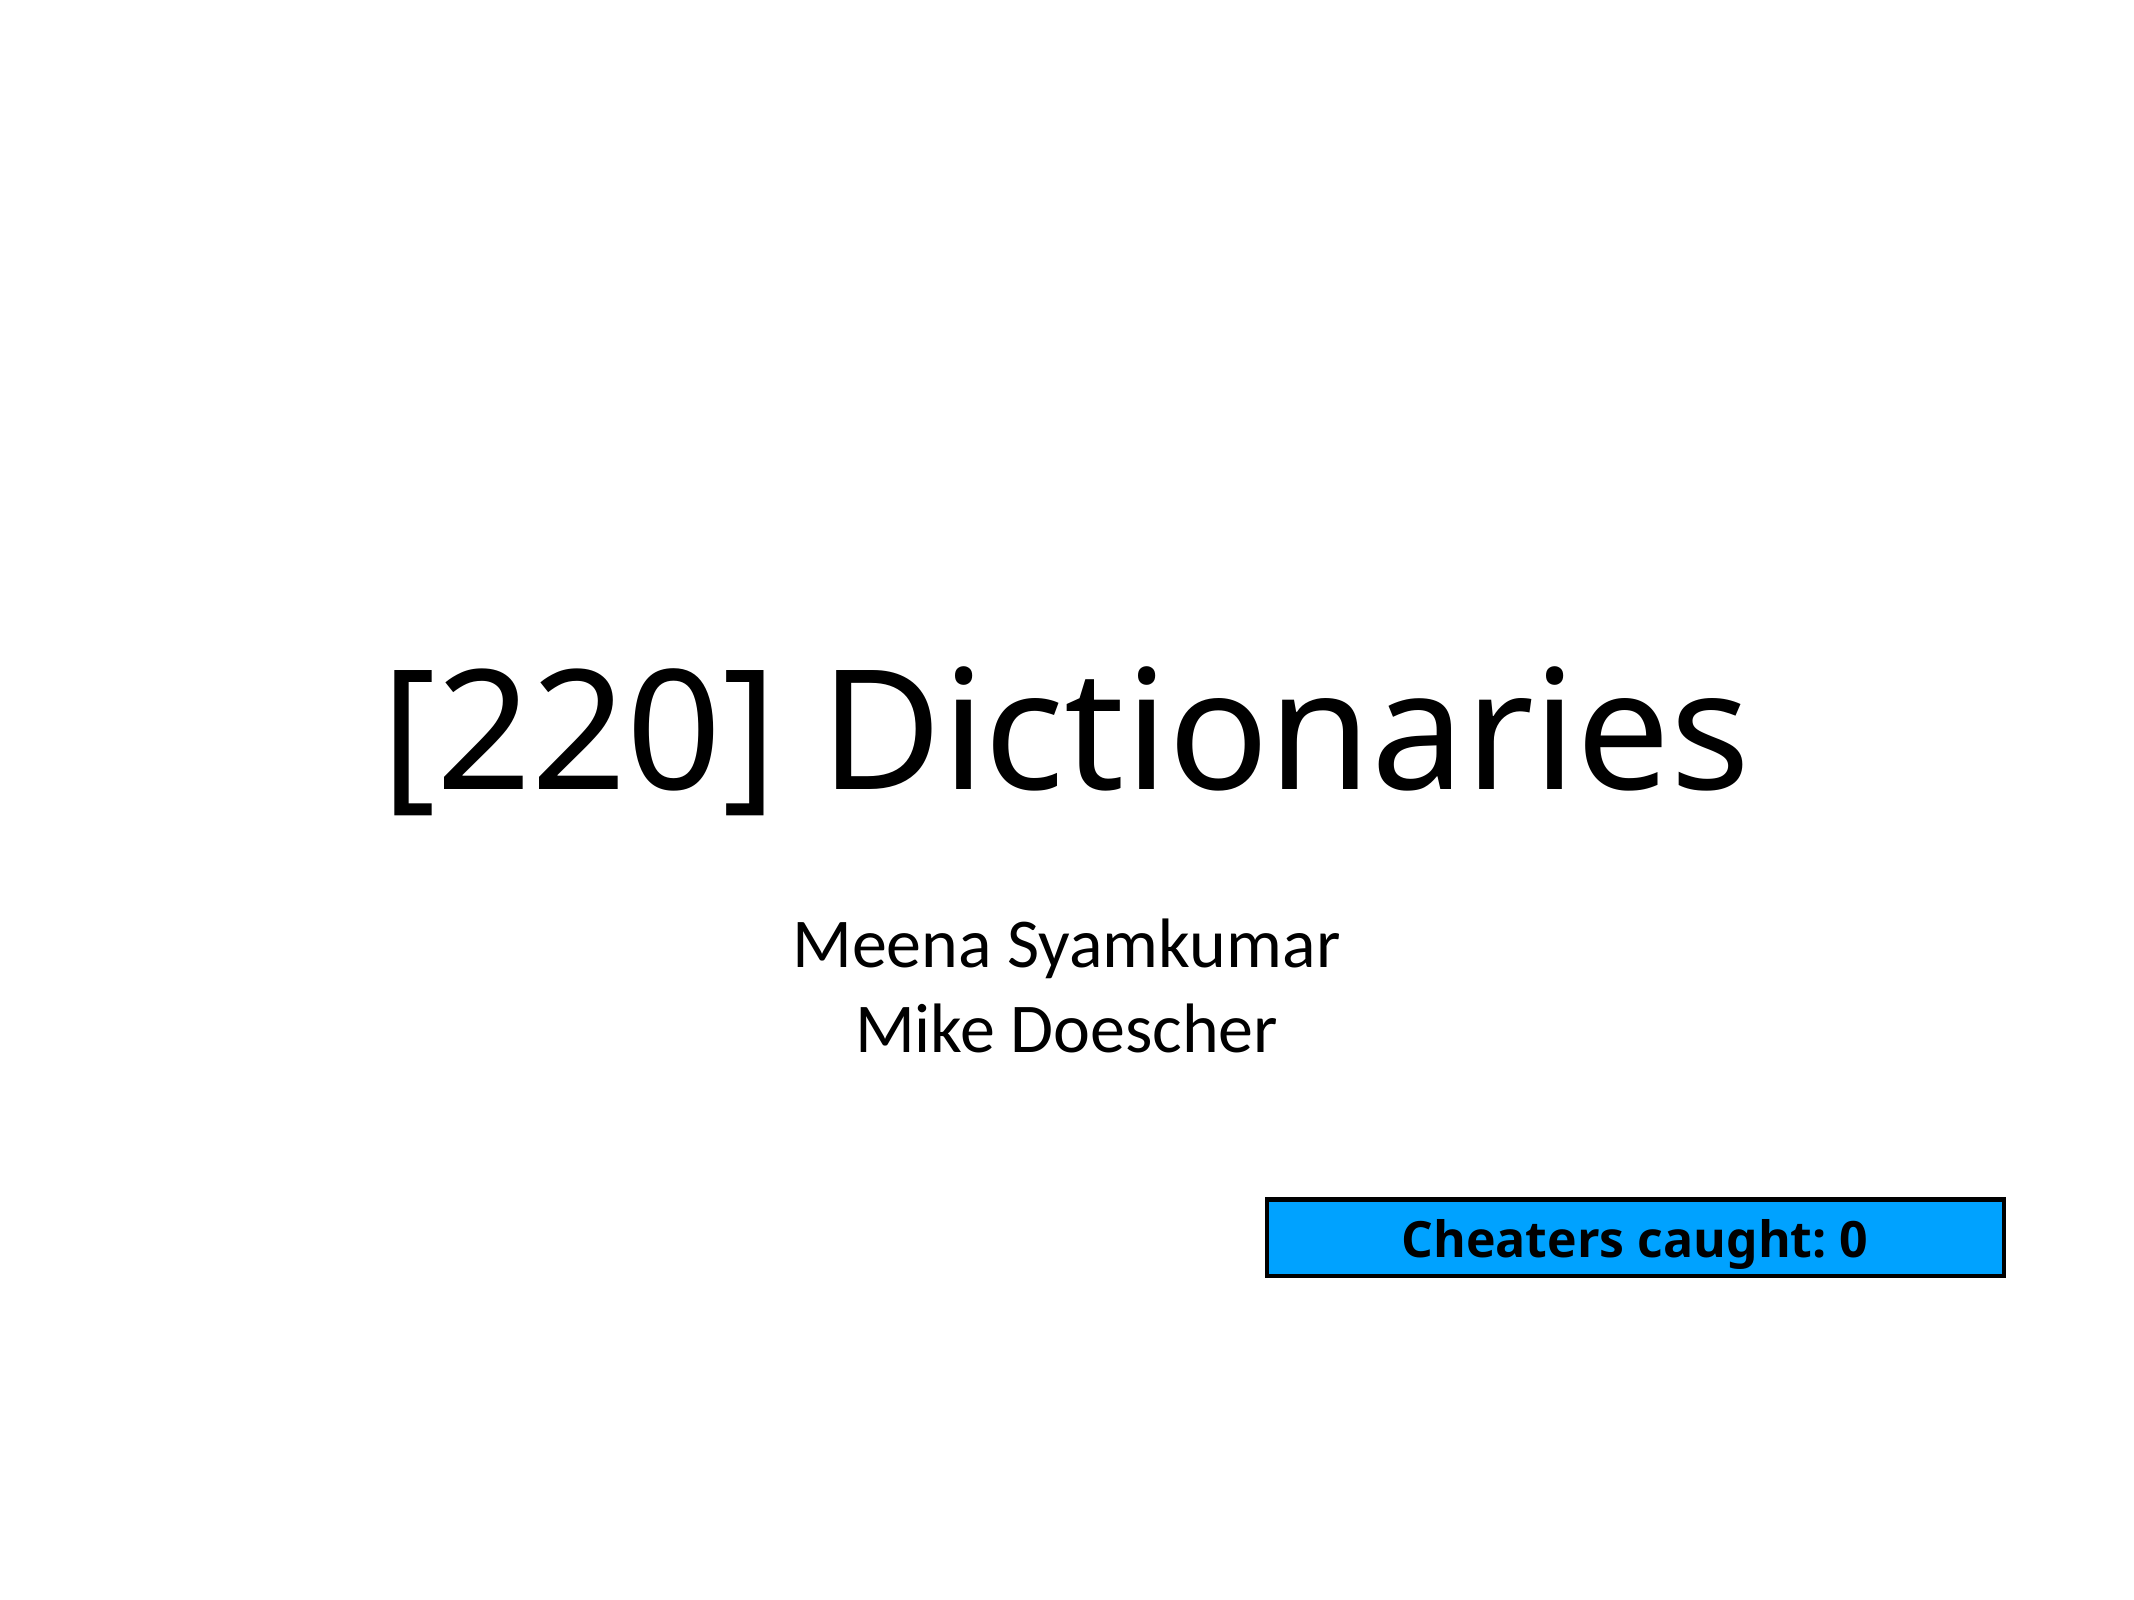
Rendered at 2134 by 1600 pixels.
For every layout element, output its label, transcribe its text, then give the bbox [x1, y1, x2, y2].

subtitle Meena Syamkumar Mike Doescher [207, 889, 1926, 1076]
text_box Cheaters caught: 0 [1266, 1199, 2005, 1277]
title [220] Dictionaries [34, 289, 2100, 832]
